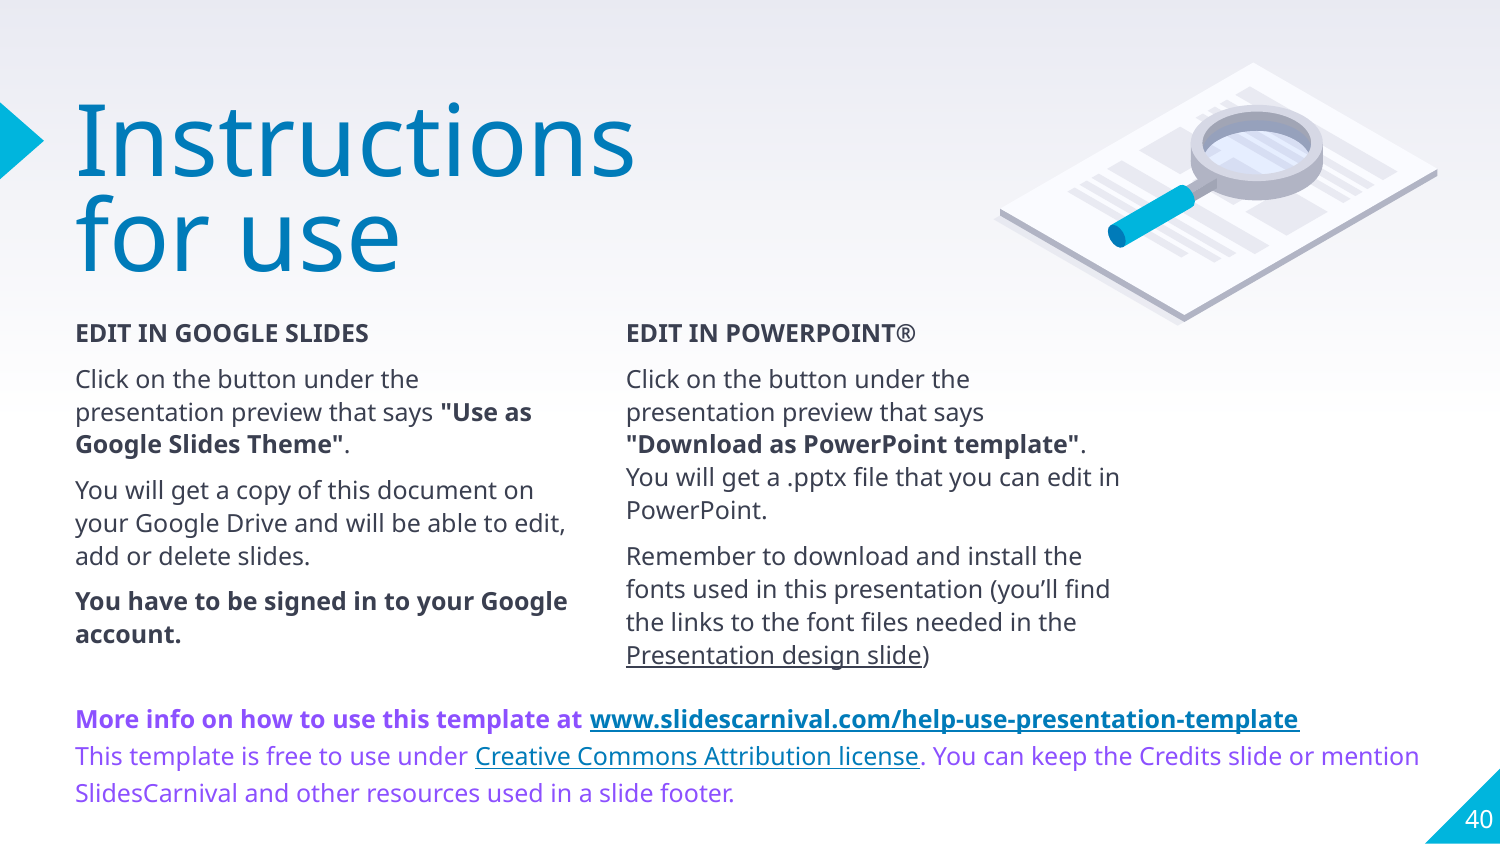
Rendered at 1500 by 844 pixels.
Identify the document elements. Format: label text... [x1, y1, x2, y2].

slide_number 40 [1418, 760, 1494, 838]
list EDIT IN GOOGLE SLIDES Click on the button under the presentation preview that says "Use as Google Slides Theme". You will get a copy of this document on your Google Drive and will be able to edit, add or delete slides. You have to be signed in to your Google account. [75, 314, 575, 664]
list More info on how to use this template at www.slidescarnival.com/help-use-presentation-template This template is free to use under Creative Commons Attribution license. You can keep the Credits slide or mention SlidesCarnival and other resources used in a slide footer. [75, 699, 1425, 802]
list EDIT IN POWERPOINT® Click on the button under the presentation preview that says "Download as PowerPoint template". You will get a .pptx file that you can edit in PowerPoint. Remember to download and install the fonts used in this presentation (you’ll find the links to the font files needed in the Presentation design slide) [625, 314, 1126, 664]
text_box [993, 62, 1438, 326]
title Instructions for use [75, 99, 988, 277]
